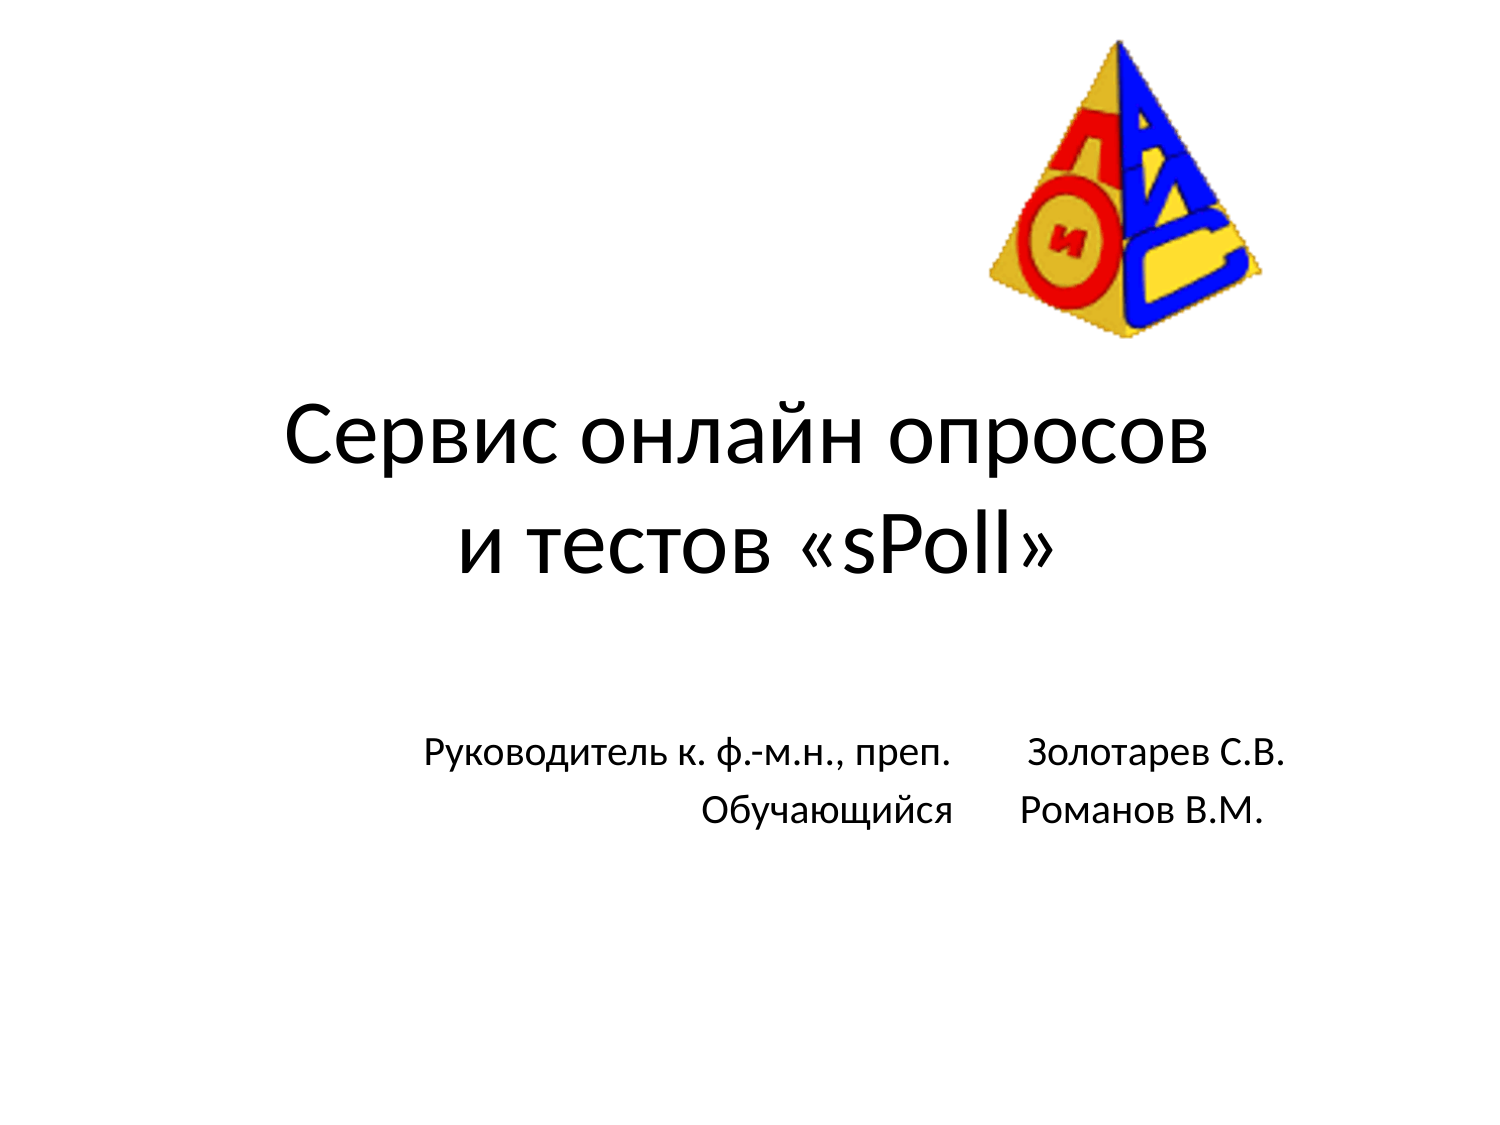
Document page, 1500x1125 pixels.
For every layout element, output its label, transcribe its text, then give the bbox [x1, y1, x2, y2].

title Сервис онлайн опросов и тестов «sPoll» [64, 361, 1453, 603]
picture [985, 30, 1272, 351]
subtitle Руководитель к. ф.-м.н., преп. Золотарев С.В. Обучающийся Романов В.М. [253, 716, 1304, 1004]
